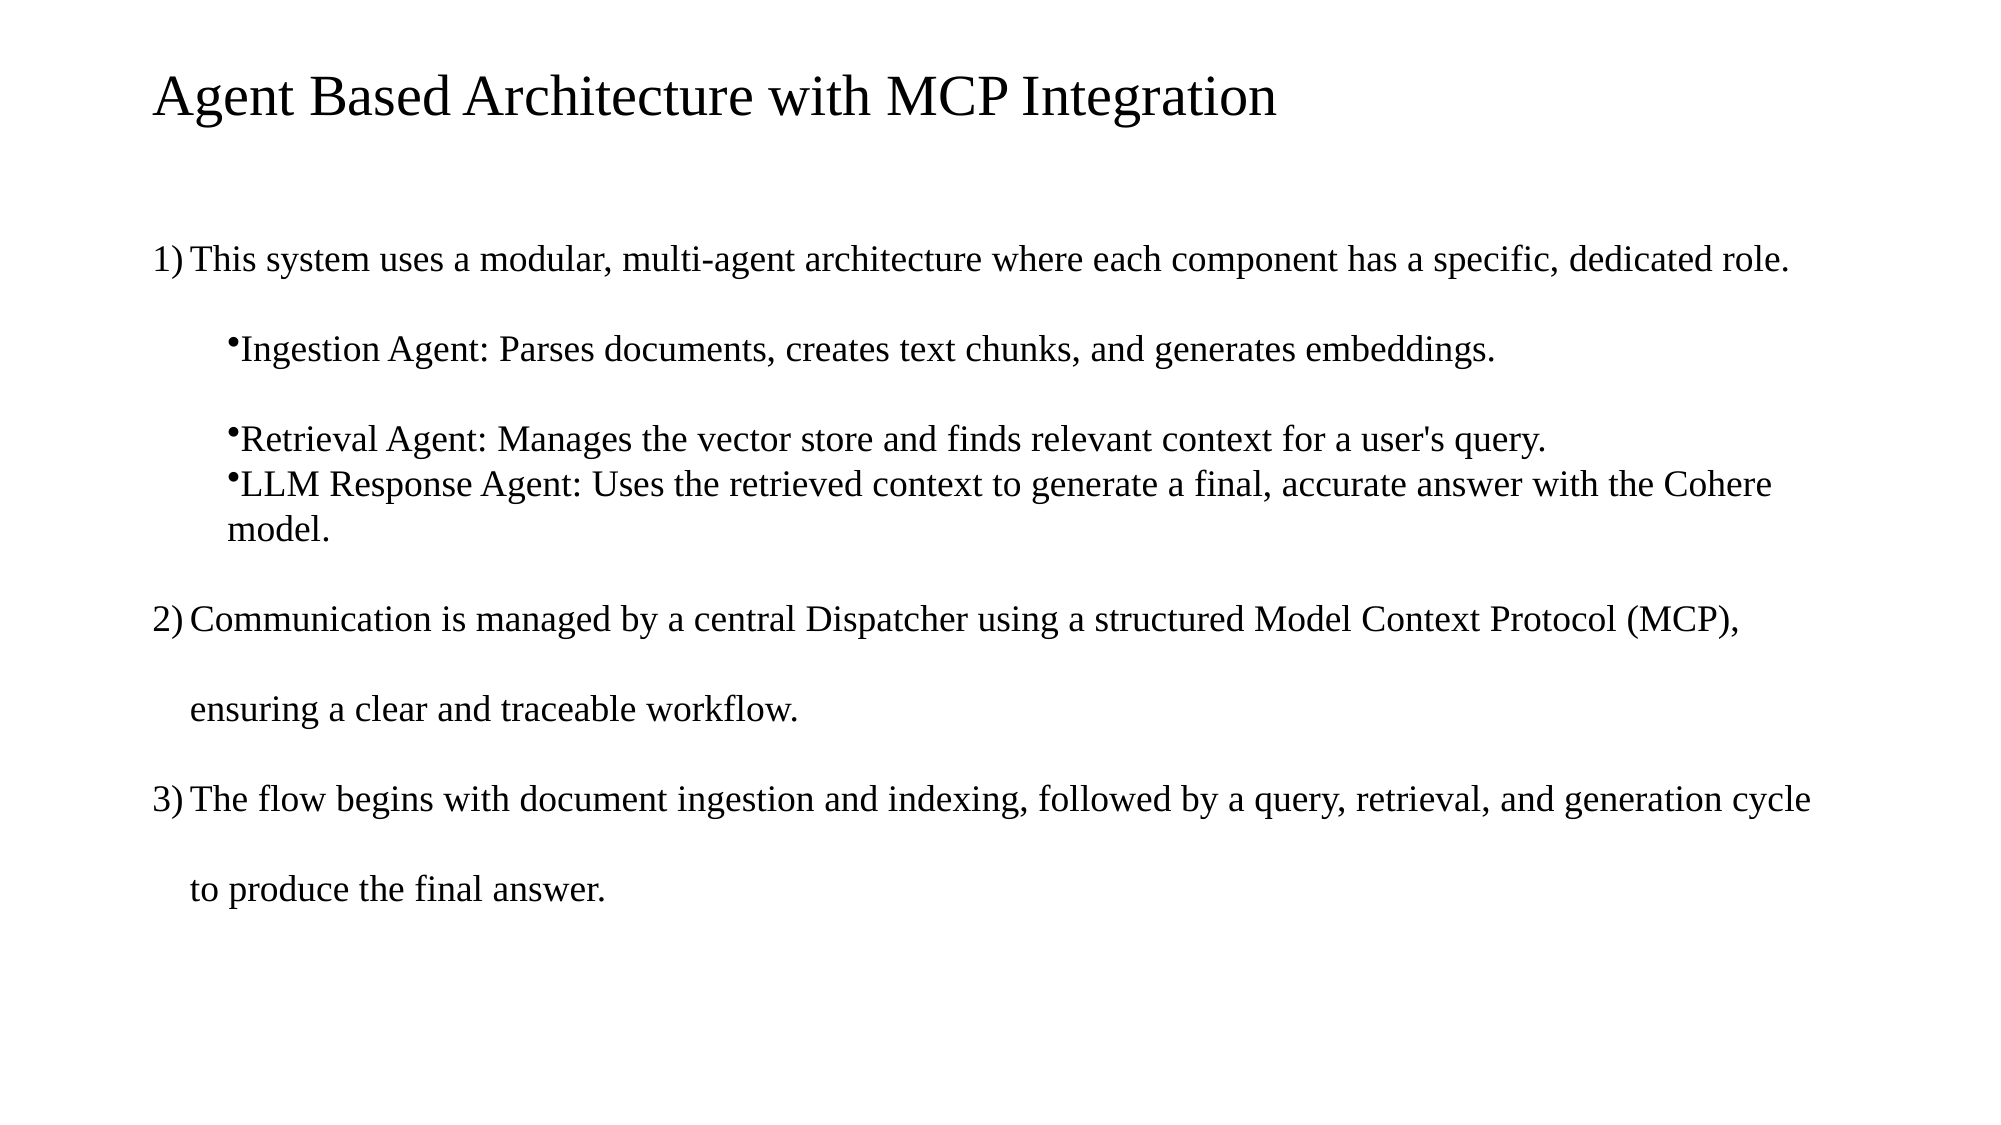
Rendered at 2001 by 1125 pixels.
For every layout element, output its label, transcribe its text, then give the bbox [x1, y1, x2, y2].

title Agent Based Architecture with MCP Integration [137, 59, 1863, 135]
list This system uses a modular, multi-agent architecture where each component has a specific, dedicated role. Ingestion Agent: Parses documents, creates text chunks, and generates embeddings. Retrieval Agent: Manages the vector store and finds relevant context for a user's query. LLM Response Agent: Uses the retrieved context to generate a final, accurate answer with the Cohere model. Communication is managed by a central Dispatcher using a structured Model Context Protocol (MCP), ensuring a clear and traceable workflow. The flow begins with document ingestion and indexing, followed by a query, retrieval, and generation cycle to produce the final answer. [137, 181, 1863, 917]
